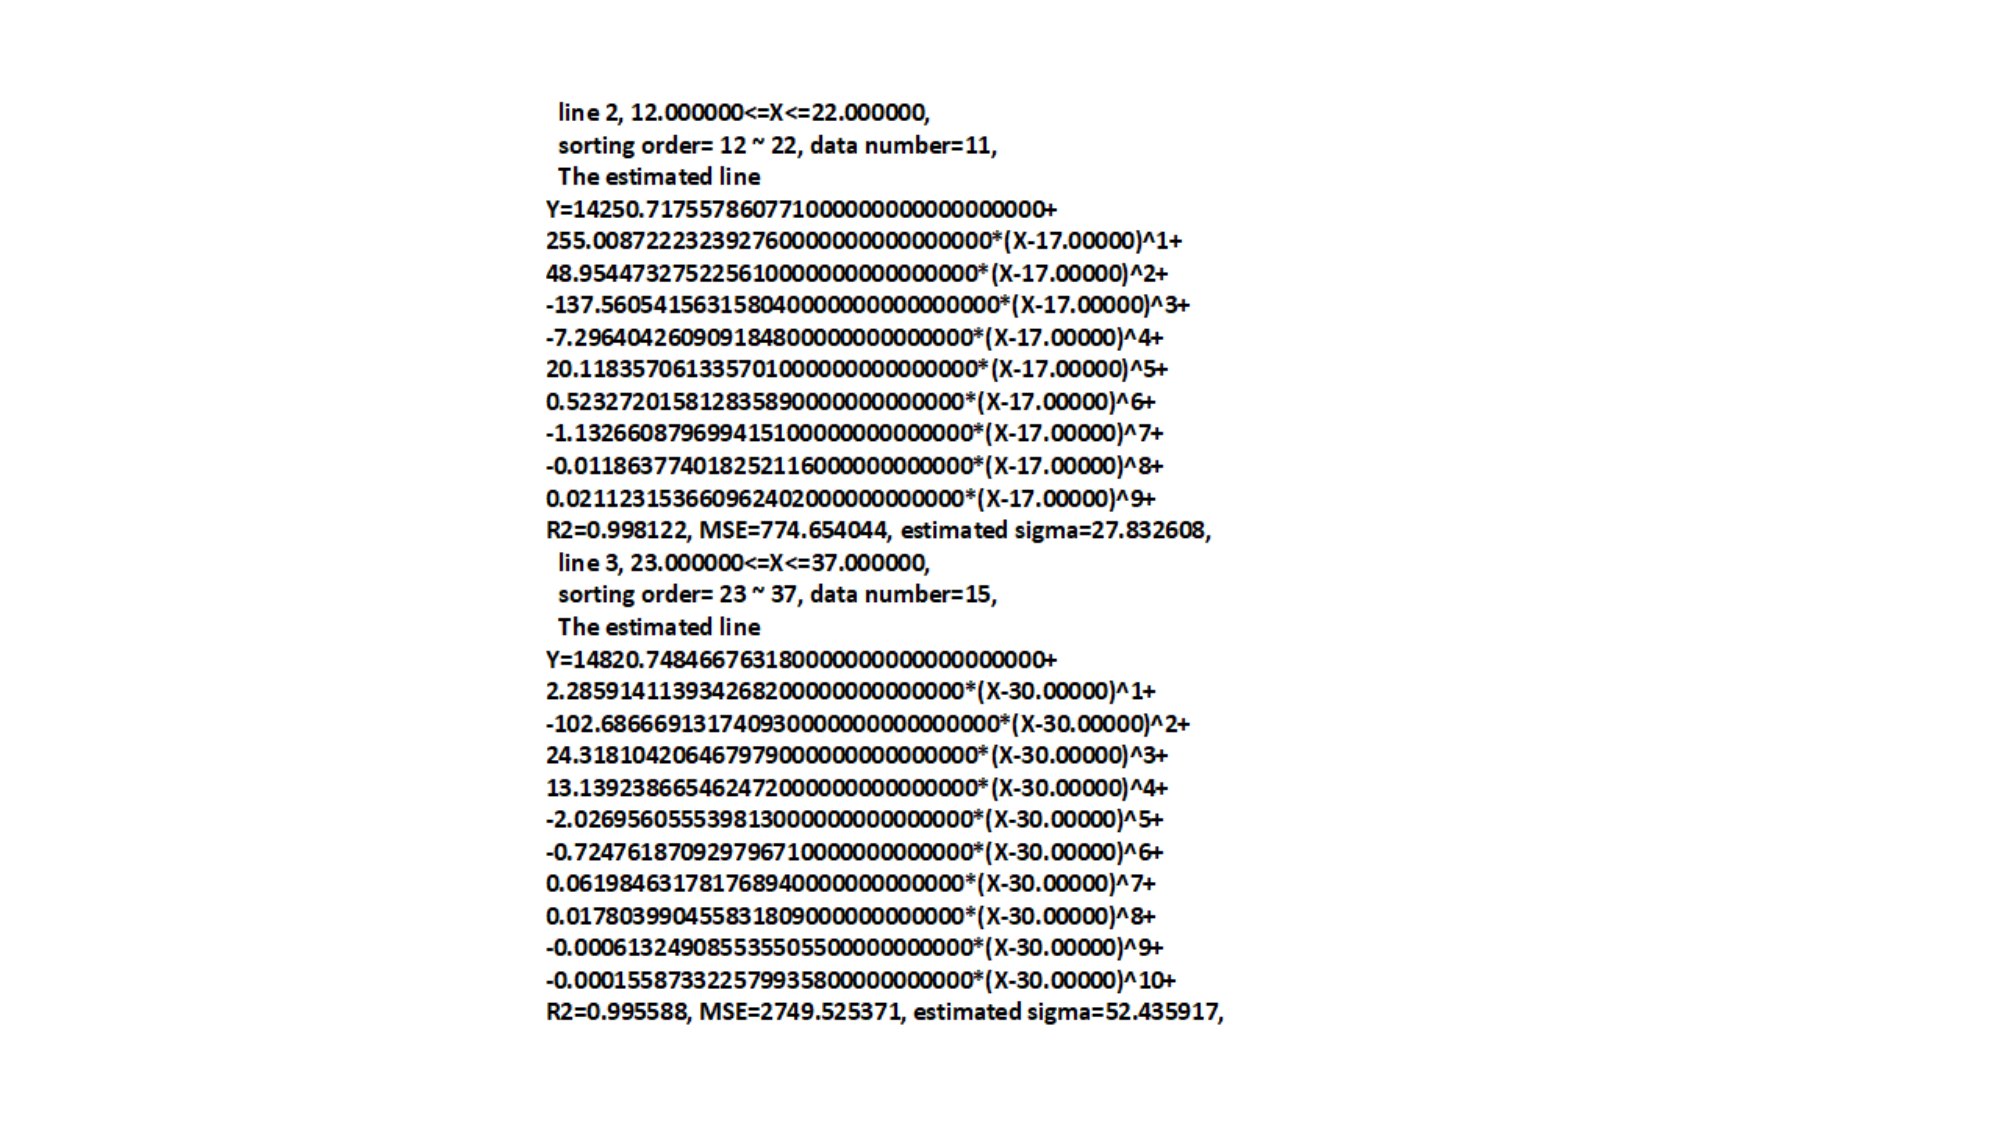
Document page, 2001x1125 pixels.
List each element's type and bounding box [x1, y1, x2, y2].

picture [545, 96, 1454, 1029]
